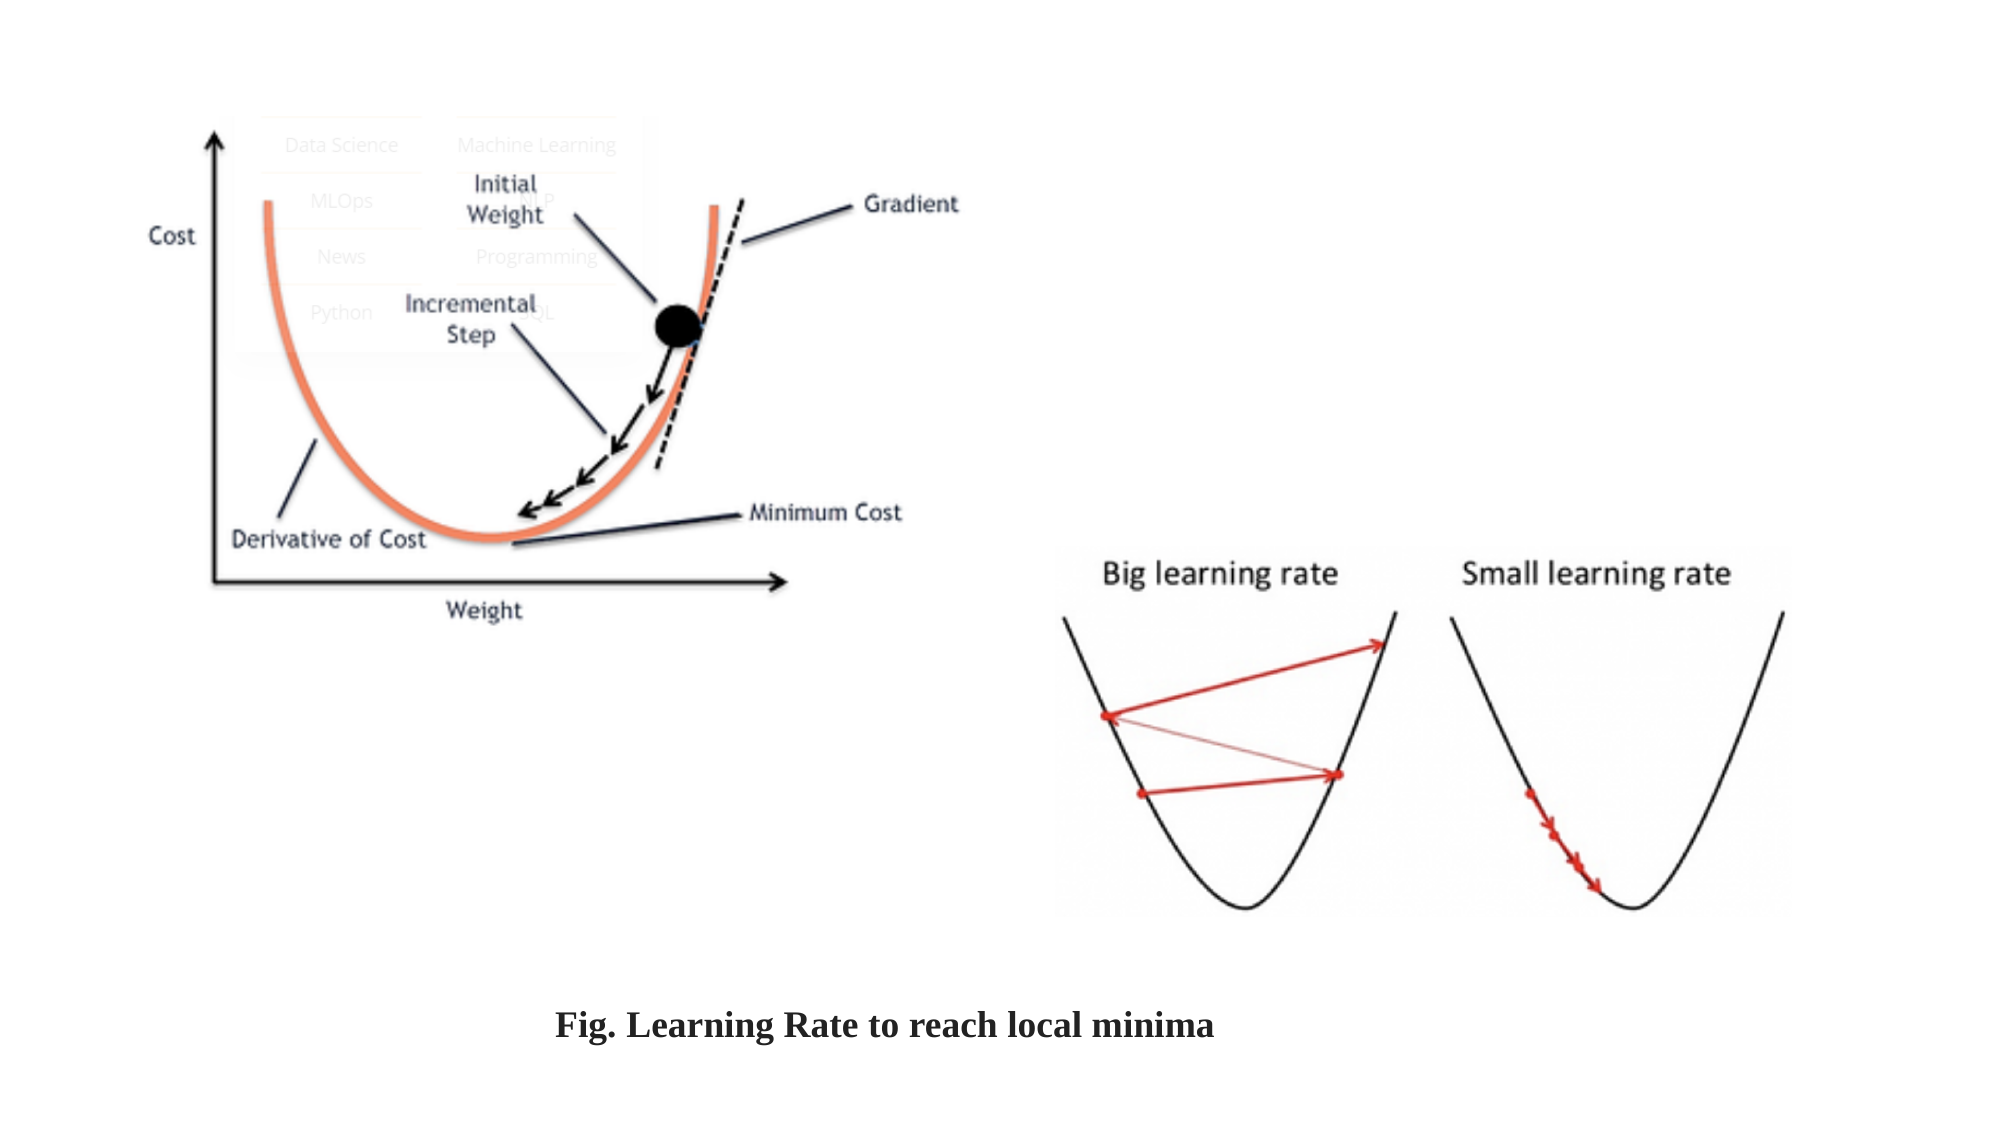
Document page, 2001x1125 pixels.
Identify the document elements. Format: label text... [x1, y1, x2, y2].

picture [145, 116, 968, 639]
picture [1055, 546, 1792, 917]
text_box Fig. Learning Rate to reach local minima [348, 970, 1349, 1053]
